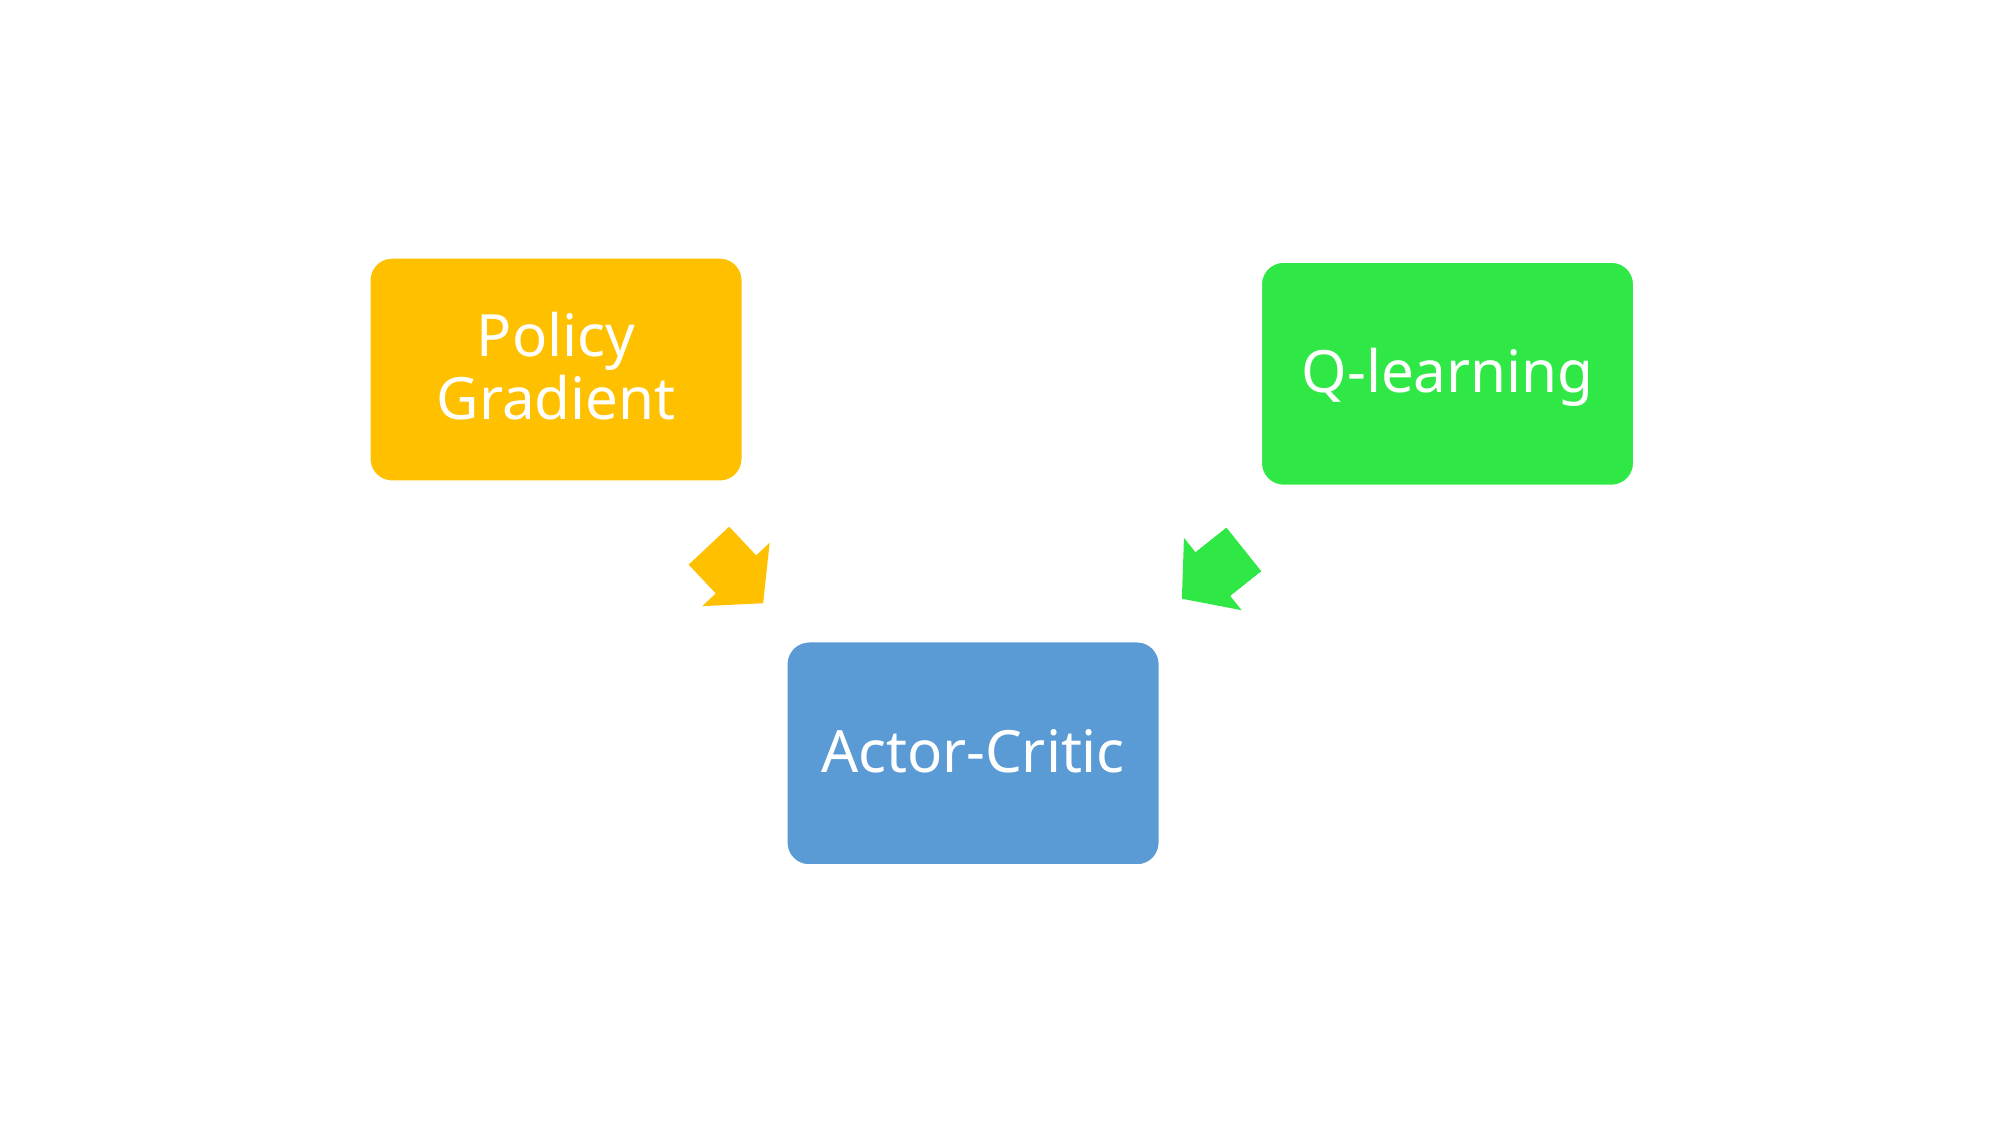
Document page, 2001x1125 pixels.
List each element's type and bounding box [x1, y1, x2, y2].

text_box [1260, 261, 1635, 486]
text_box [696, 528, 776, 621]
text_box [1173, 527, 1253, 621]
text_box [786, 641, 1160, 866]
text_box [369, 257, 743, 482]
